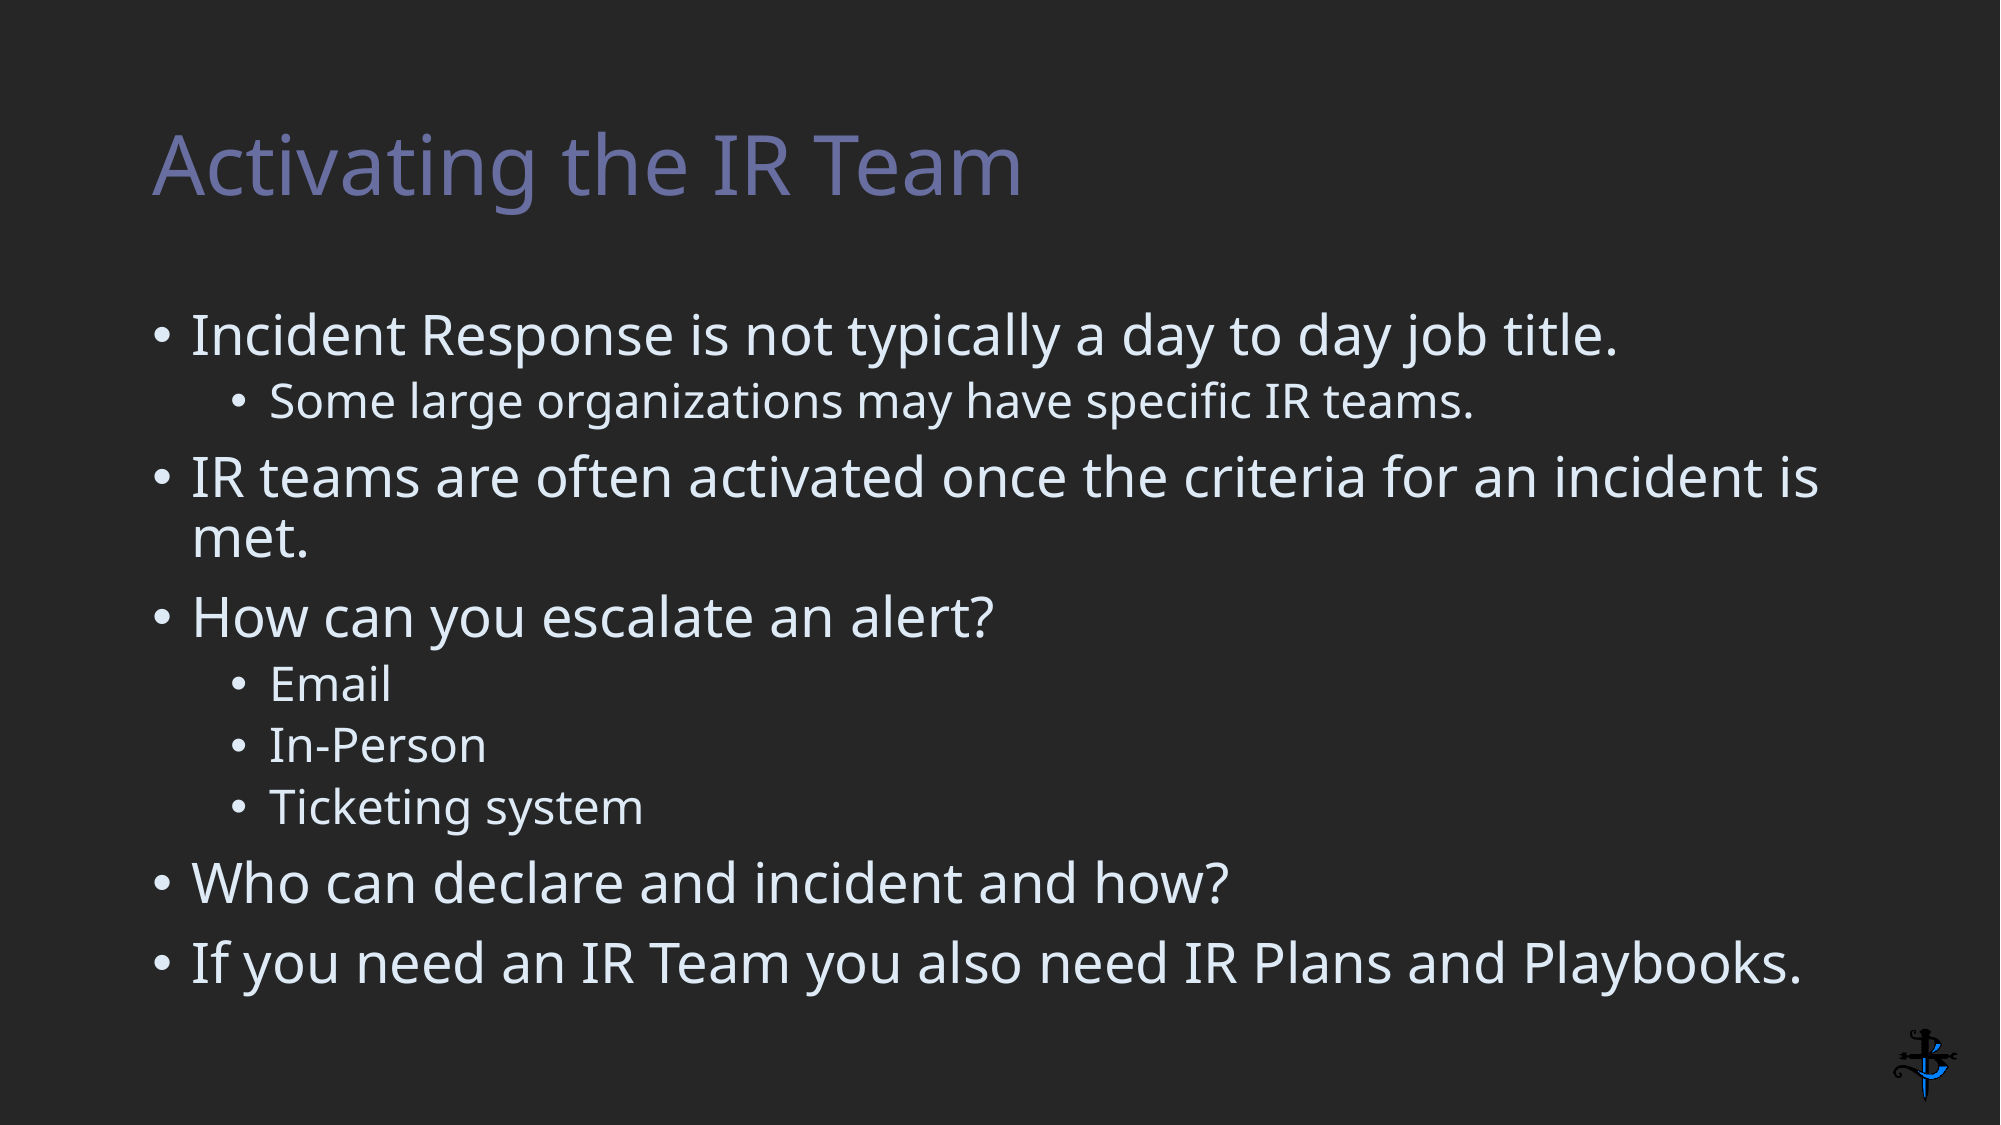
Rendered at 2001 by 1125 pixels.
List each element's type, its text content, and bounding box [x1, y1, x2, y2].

list Incident Response is not typically a day to day job title. Some large organizations may have specific IR teams. IR teams are often activated once the criteria for an incident is met. How can you escalate an alert? Email In-Person Ticketing system Who can declare and incident and how? If you need an IR Team you also need IR Plans and Playbooks. [137, 299, 1863, 1014]
title Activating the IR Team [137, 59, 1863, 278]
picture [1862, 1002, 1988, 1125]
